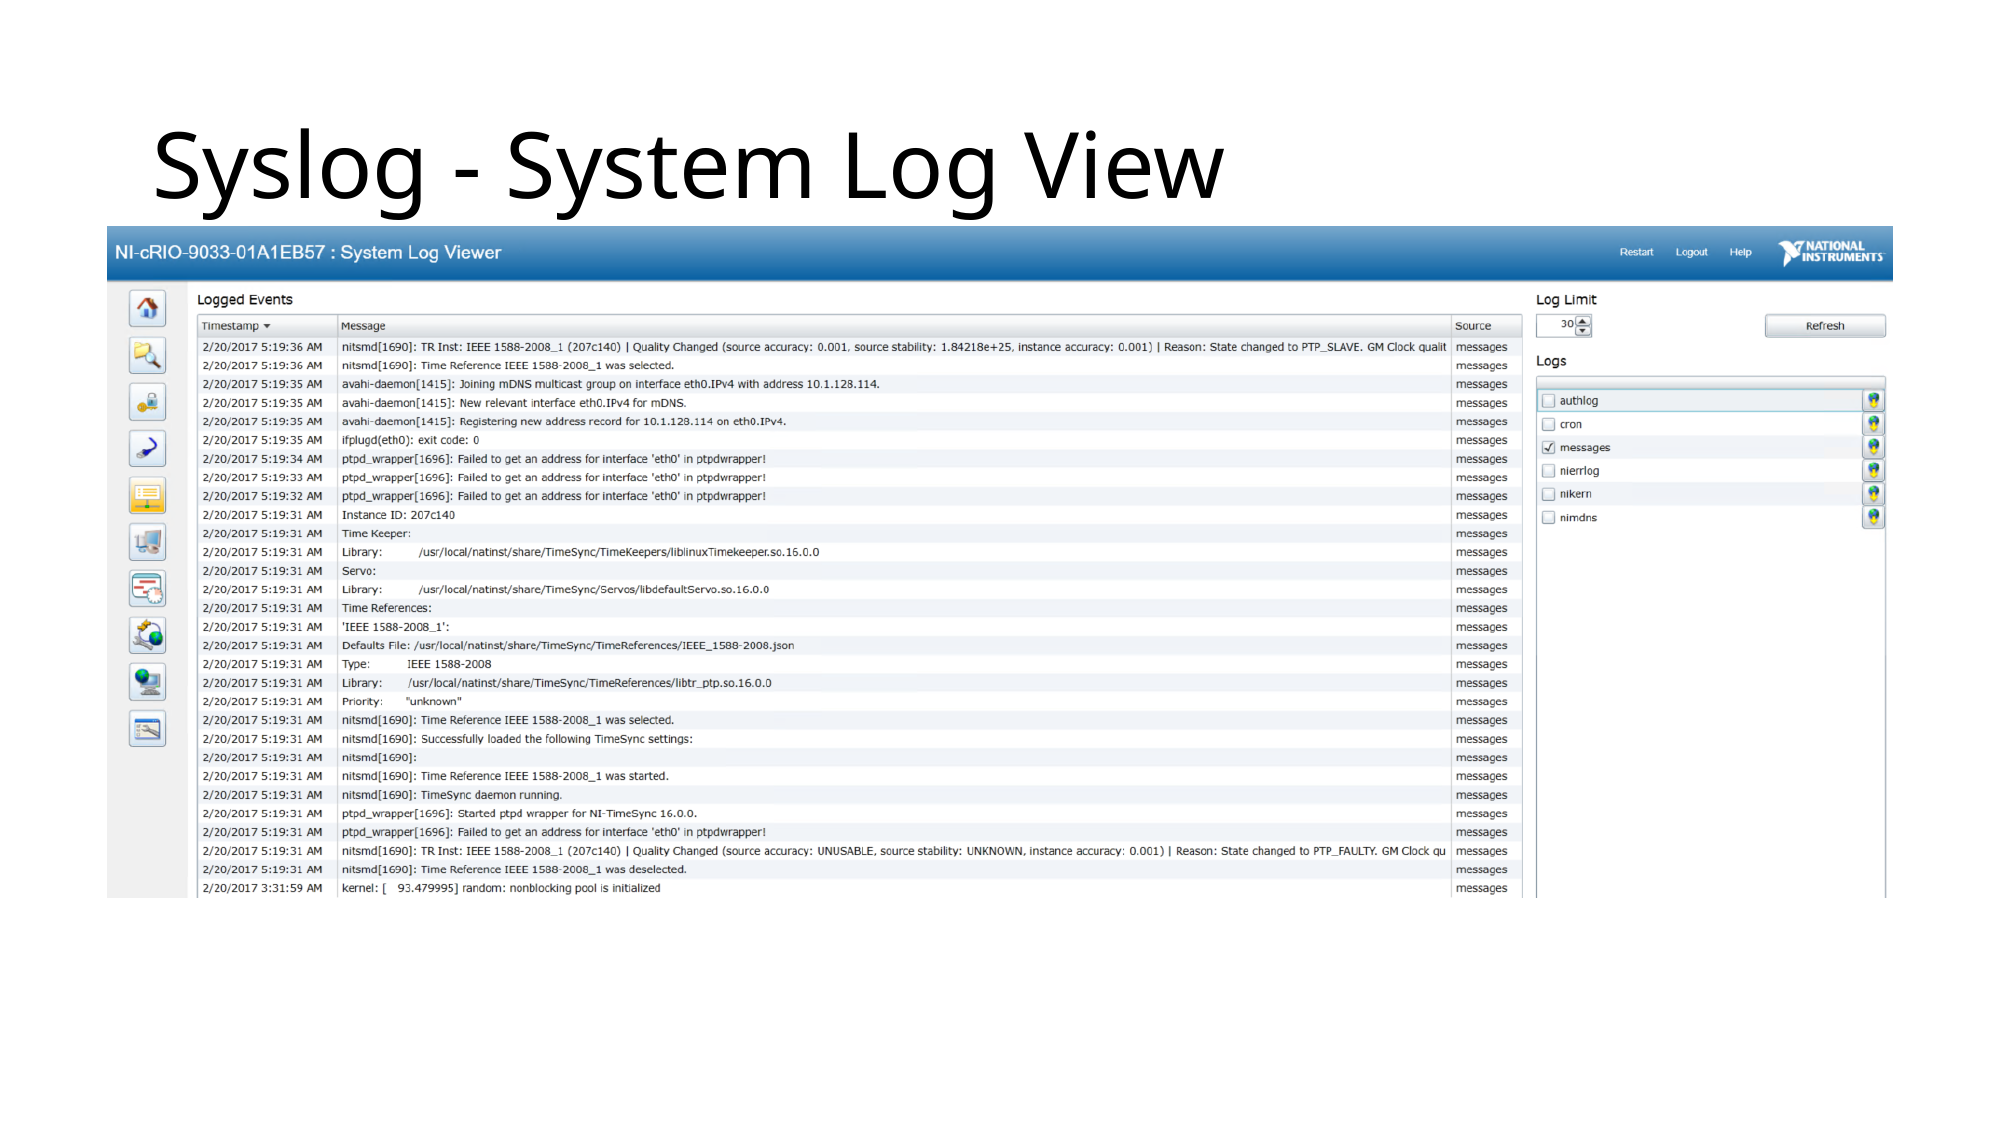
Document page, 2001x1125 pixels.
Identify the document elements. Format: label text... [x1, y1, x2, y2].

title Syslog - System Log View [137, 59, 1863, 226]
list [106, 226, 1893, 898]
